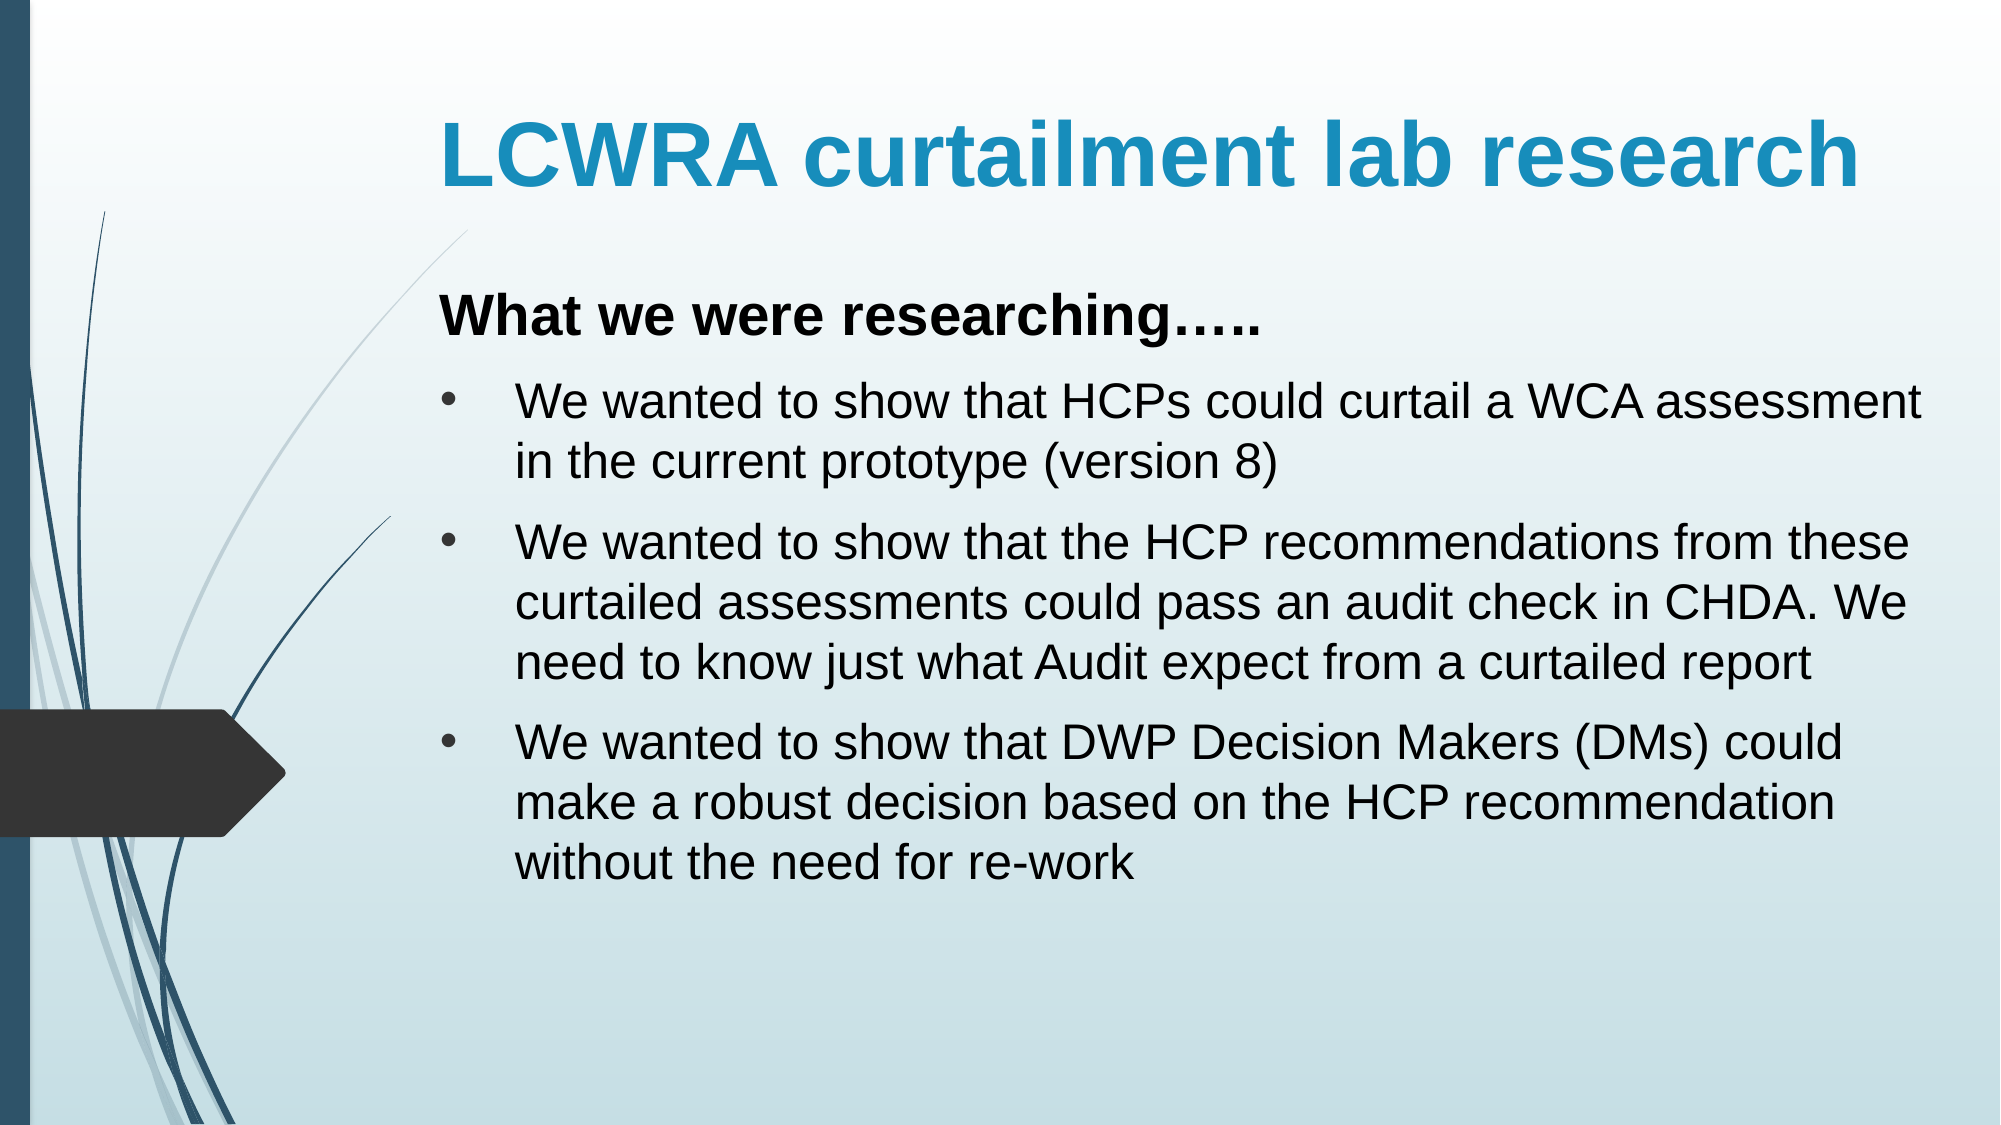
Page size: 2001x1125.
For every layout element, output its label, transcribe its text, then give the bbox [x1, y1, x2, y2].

subtitle What we were researching….. We wanted to show that HCPs could curtail a WCA assessment in the current prototype (version 8) We wanted to show that the HCP recommendations from these curtailed assessments could pass an audit check in CHDA. We need to know just what Audit expect from a curtailed report We wanted to show that DWP Decision Makers (DMs) could make a robust decision based on the HCP recommendation without the need for re-work [424, 270, 1966, 1090]
title LCWRA curtailment lab research [424, 73, 1966, 213]
